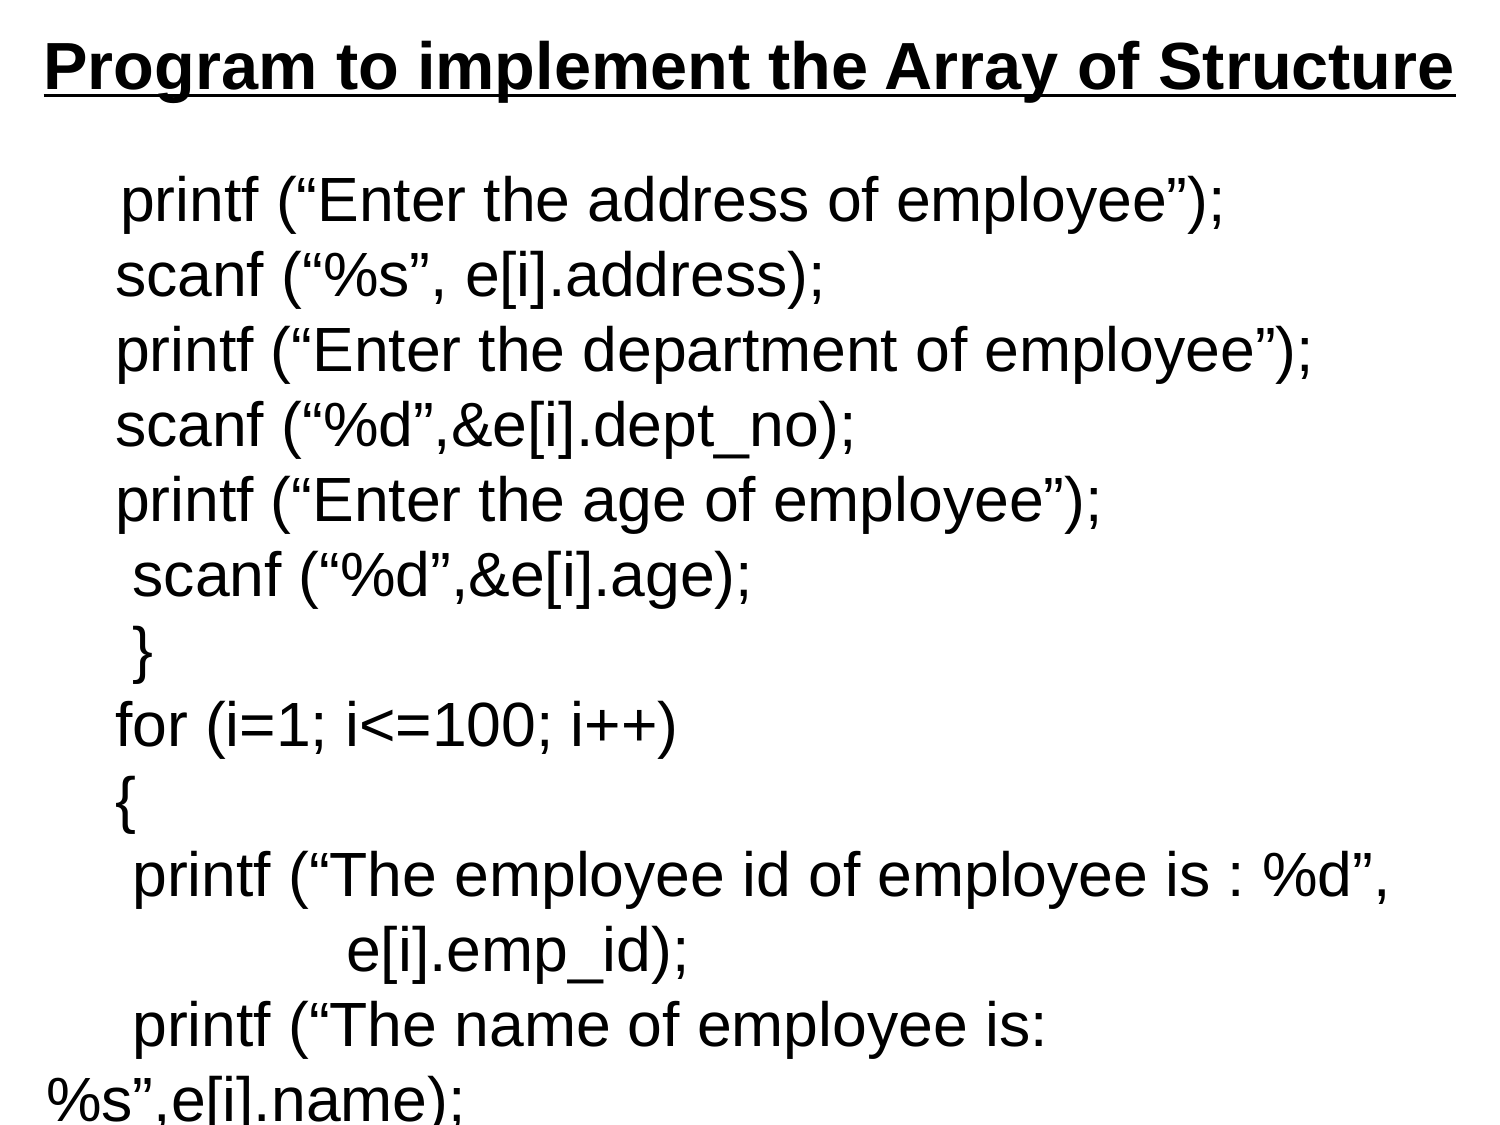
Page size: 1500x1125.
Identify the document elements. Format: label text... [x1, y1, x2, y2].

text_box Program to implement the Array of Structure printf (“Enter the address of employee”); scanf (“%s”, e[i].address); printf (“Enter the department of employee”); scanf (“%d”,&e[i].dept_no); printf (“Enter the age of employee”); scanf (“%d”,&e[i].age); } for (i=1; i<=100; i++) { printf (“The employee id of employee is : %d”, e[i].emp_id); printf (“The name of employee is: %s”,e[i].name); [12, 24, 1488, 1125]
